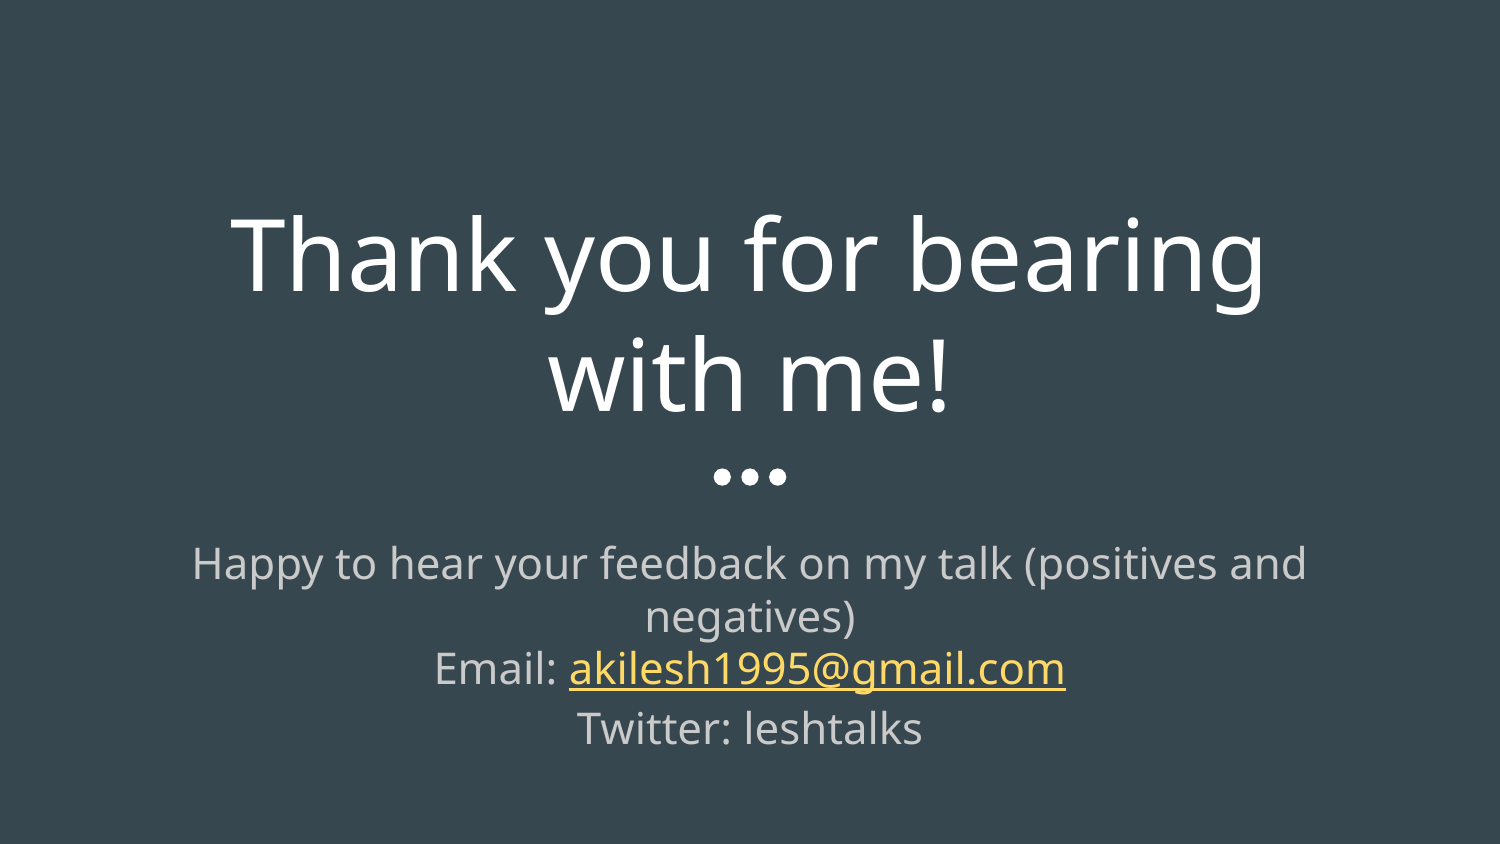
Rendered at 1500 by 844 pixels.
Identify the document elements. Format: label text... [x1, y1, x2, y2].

subtitle Happy to hear your feedback on my talk (positives and negatives) Email: akilesh1995@gmail.com Twitter: leshtalks [110, 520, 1390, 805]
title Thank you for bearing with me! [110, 162, 1390, 447]
